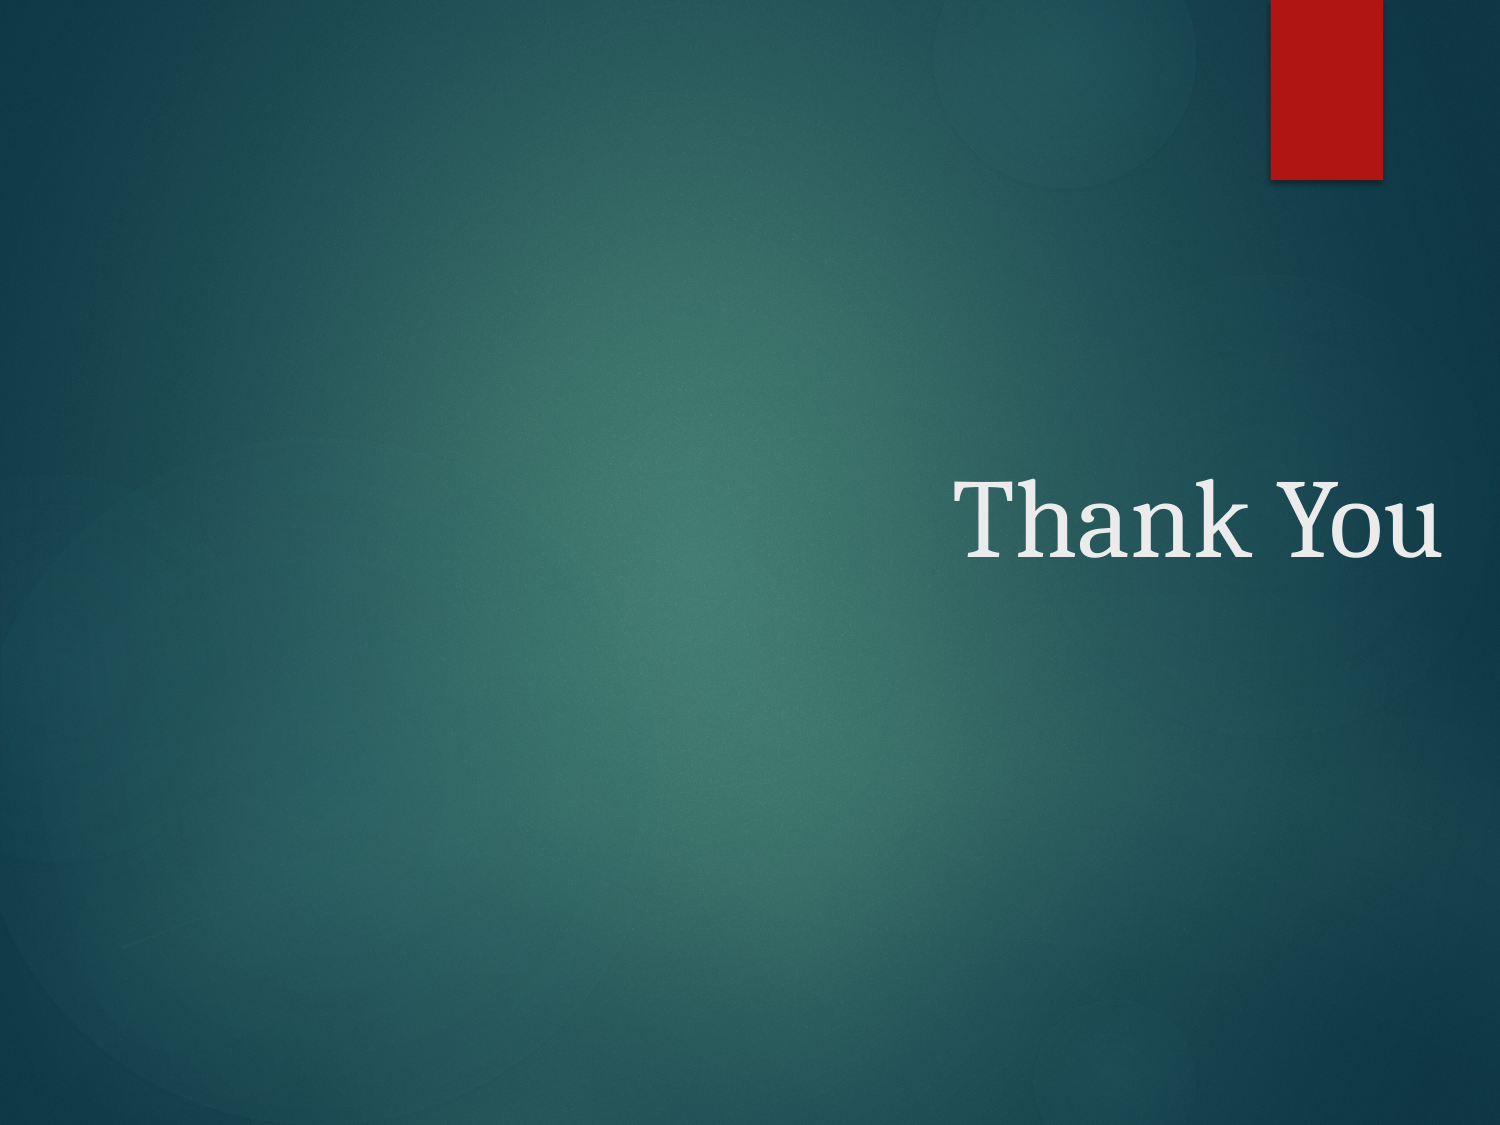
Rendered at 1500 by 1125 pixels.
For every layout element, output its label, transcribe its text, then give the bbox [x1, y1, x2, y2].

title Thank You [37, 437, 1500, 1125]
